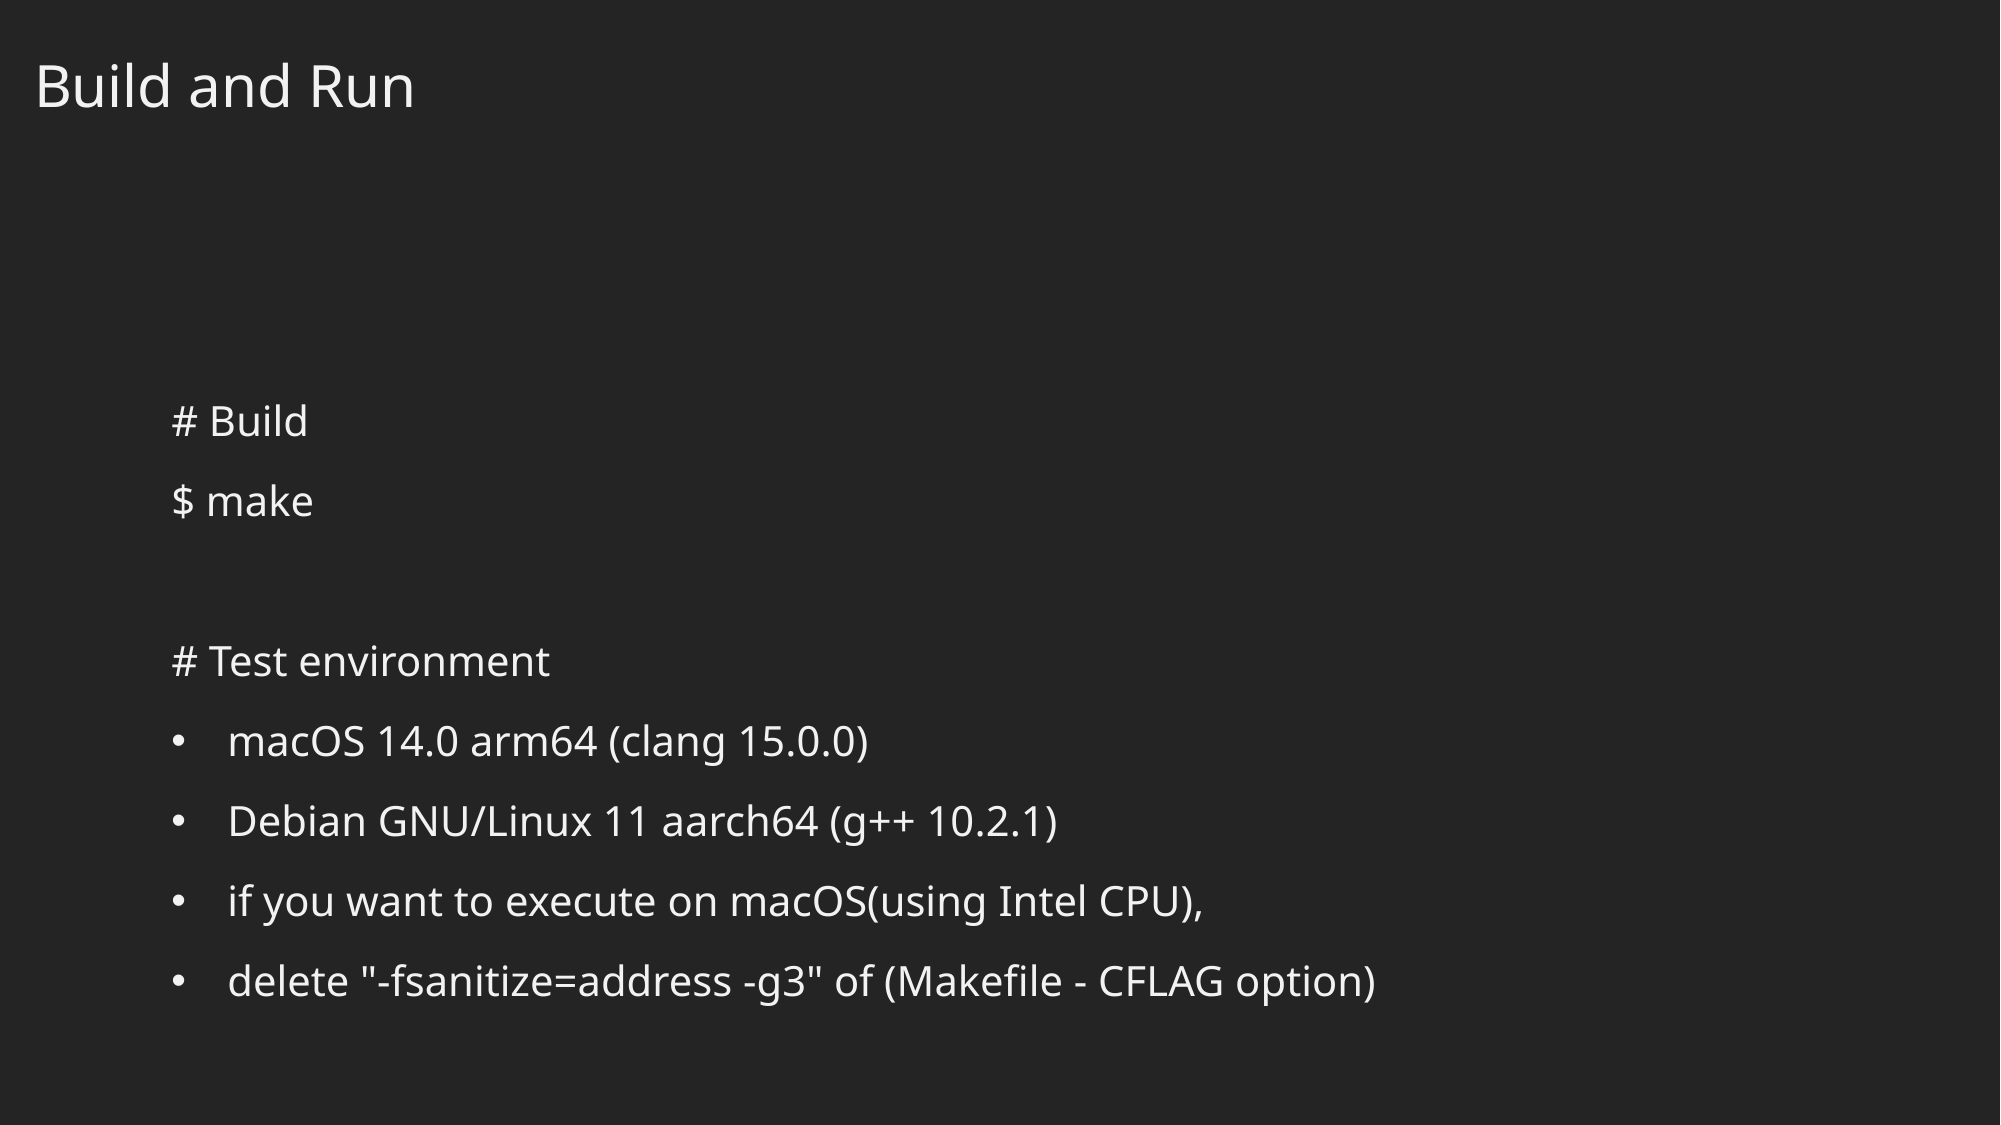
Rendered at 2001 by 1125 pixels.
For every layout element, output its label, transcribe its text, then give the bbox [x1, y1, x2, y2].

text_box # Build $ make # Test environment macOS 14.0 arm64 (clang 15.0.0) Debian GNU/Linux 11 aarch64 (g++ 10.2.1) if you want to execute on macOS(using Intel CPU), delete "-fsanitize=address -g3" of (Makefile - CFLAG option) [156, 357, 1403, 1013]
text_box Build and Run [19, 0, 432, 127]
